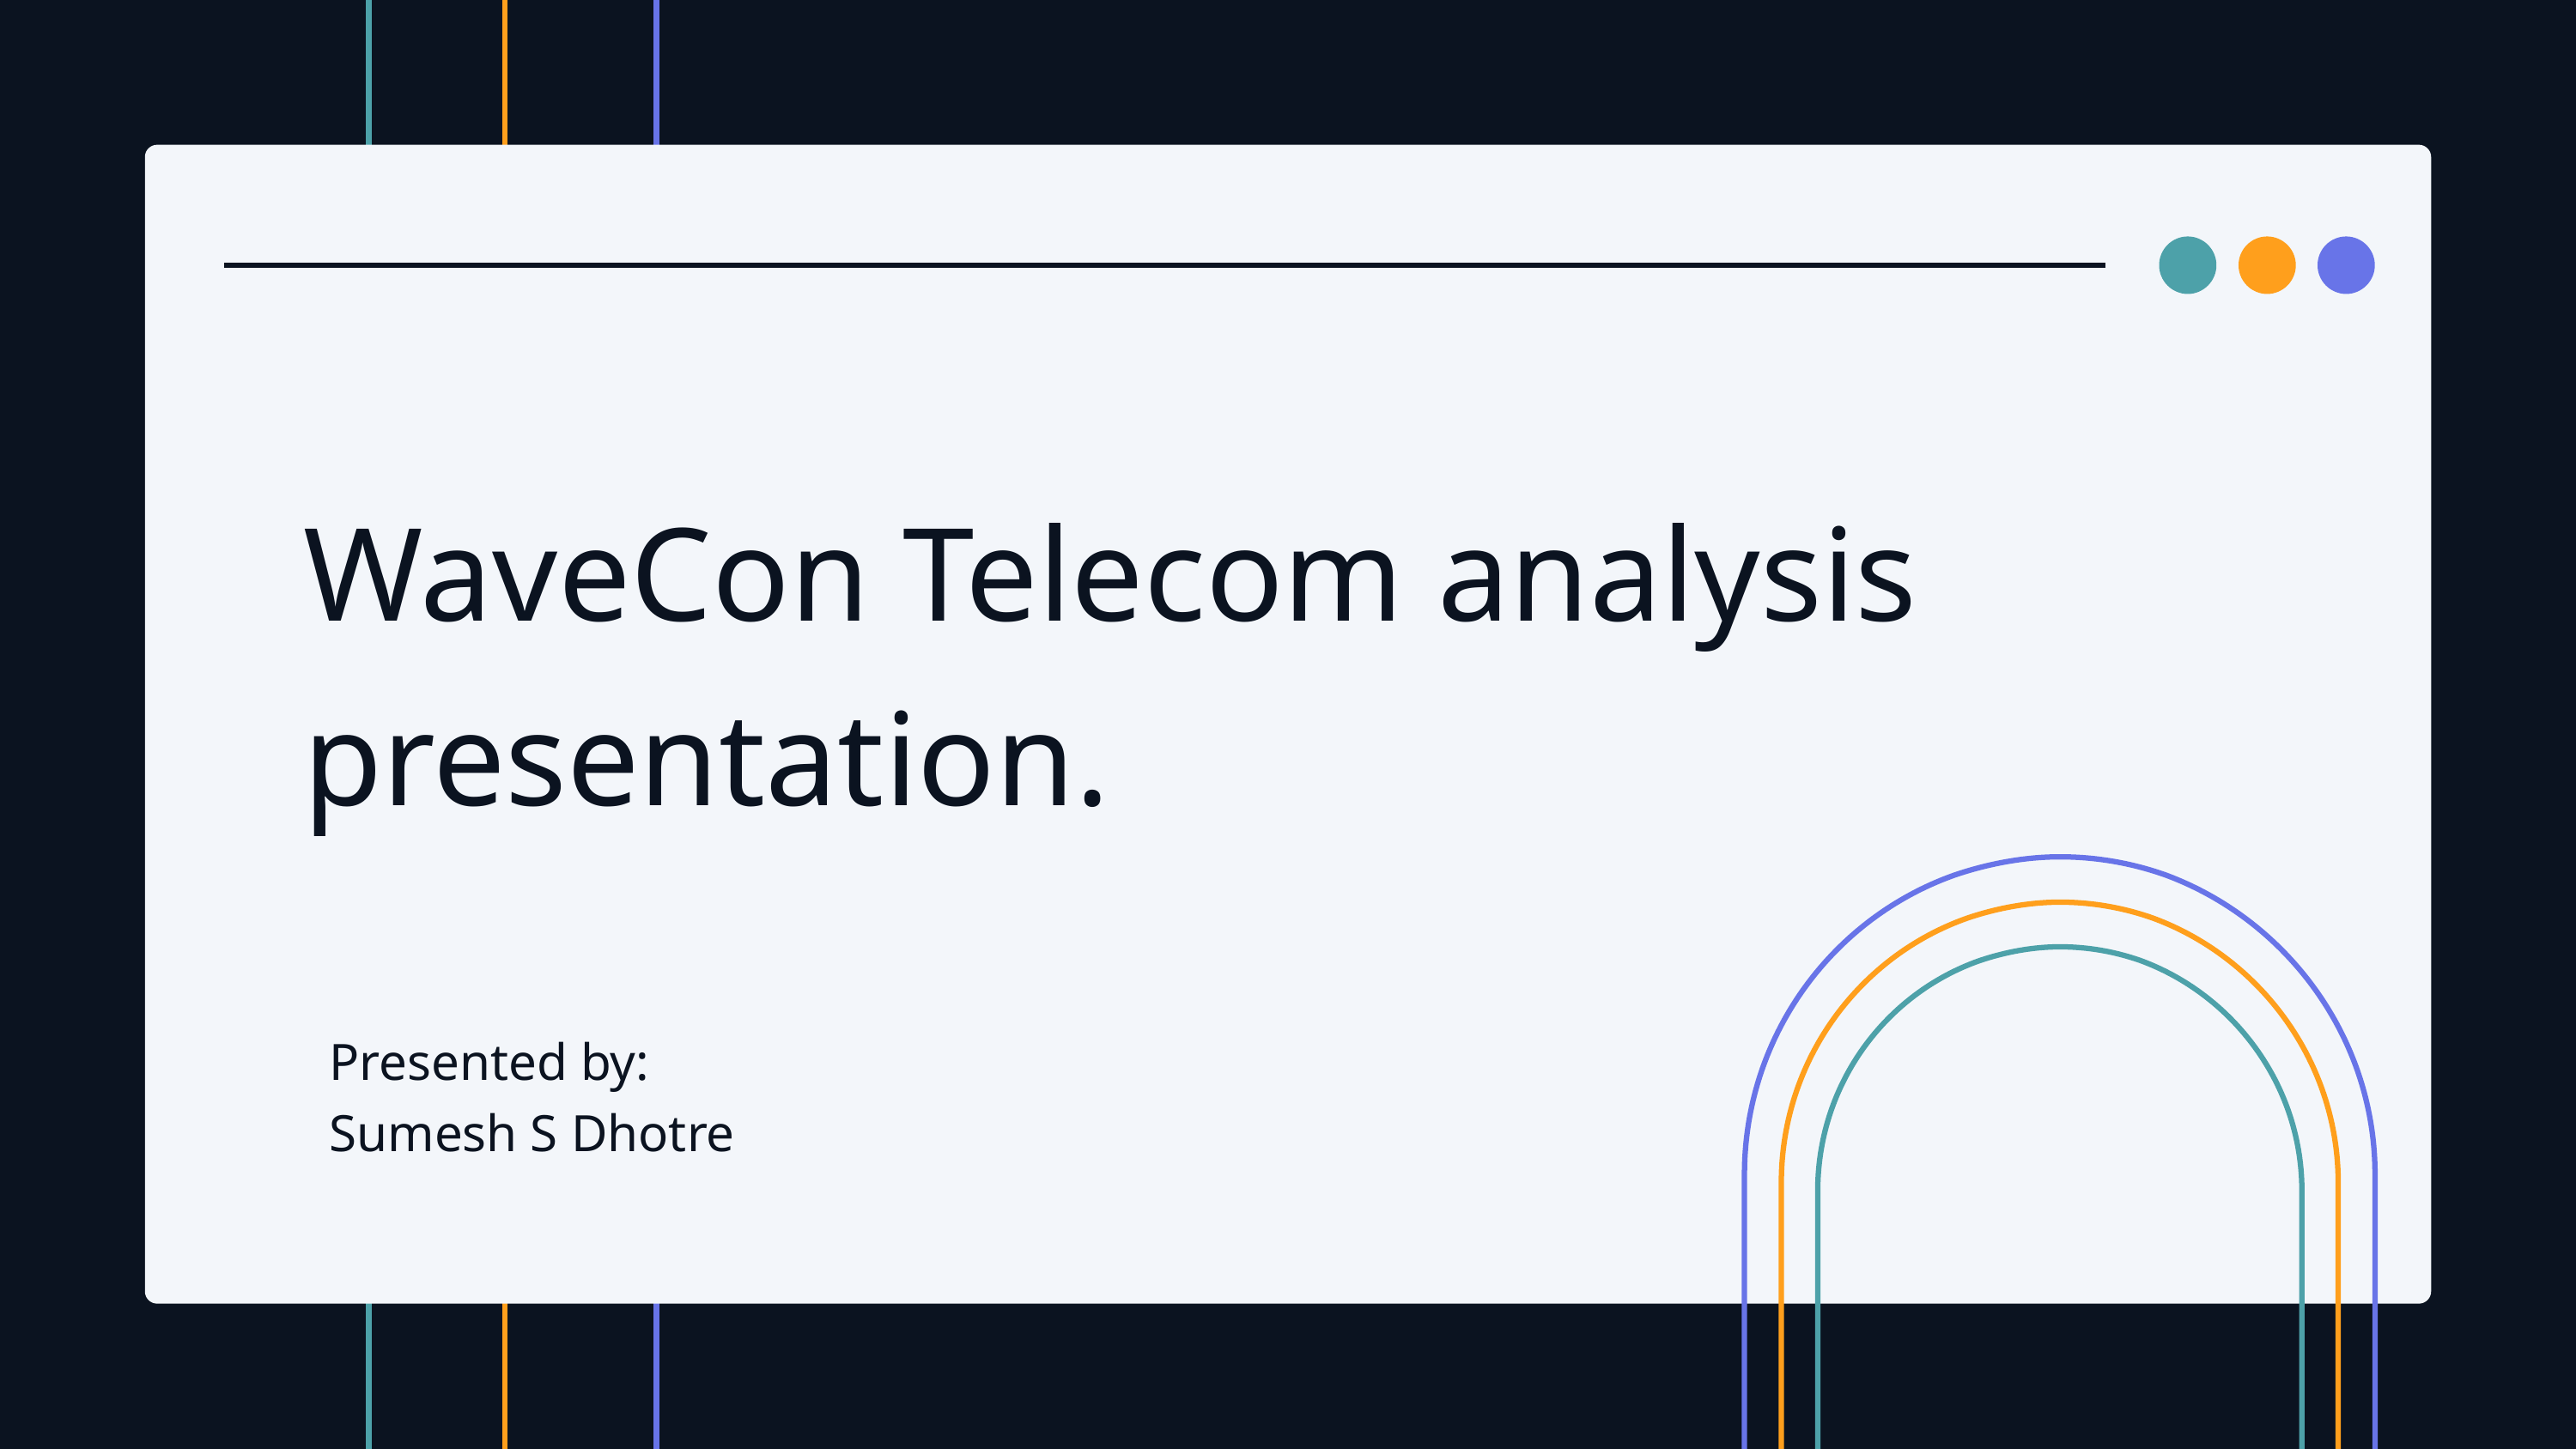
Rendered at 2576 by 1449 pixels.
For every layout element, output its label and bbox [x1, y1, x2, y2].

text_box [2317, 236, 2375, 294]
text_box [144, 124, 2432, 1304]
text_box [2238, 236, 2296, 294]
text_box [2159, 236, 2217, 294]
text_box [1744, 856, 2376, 1449]
